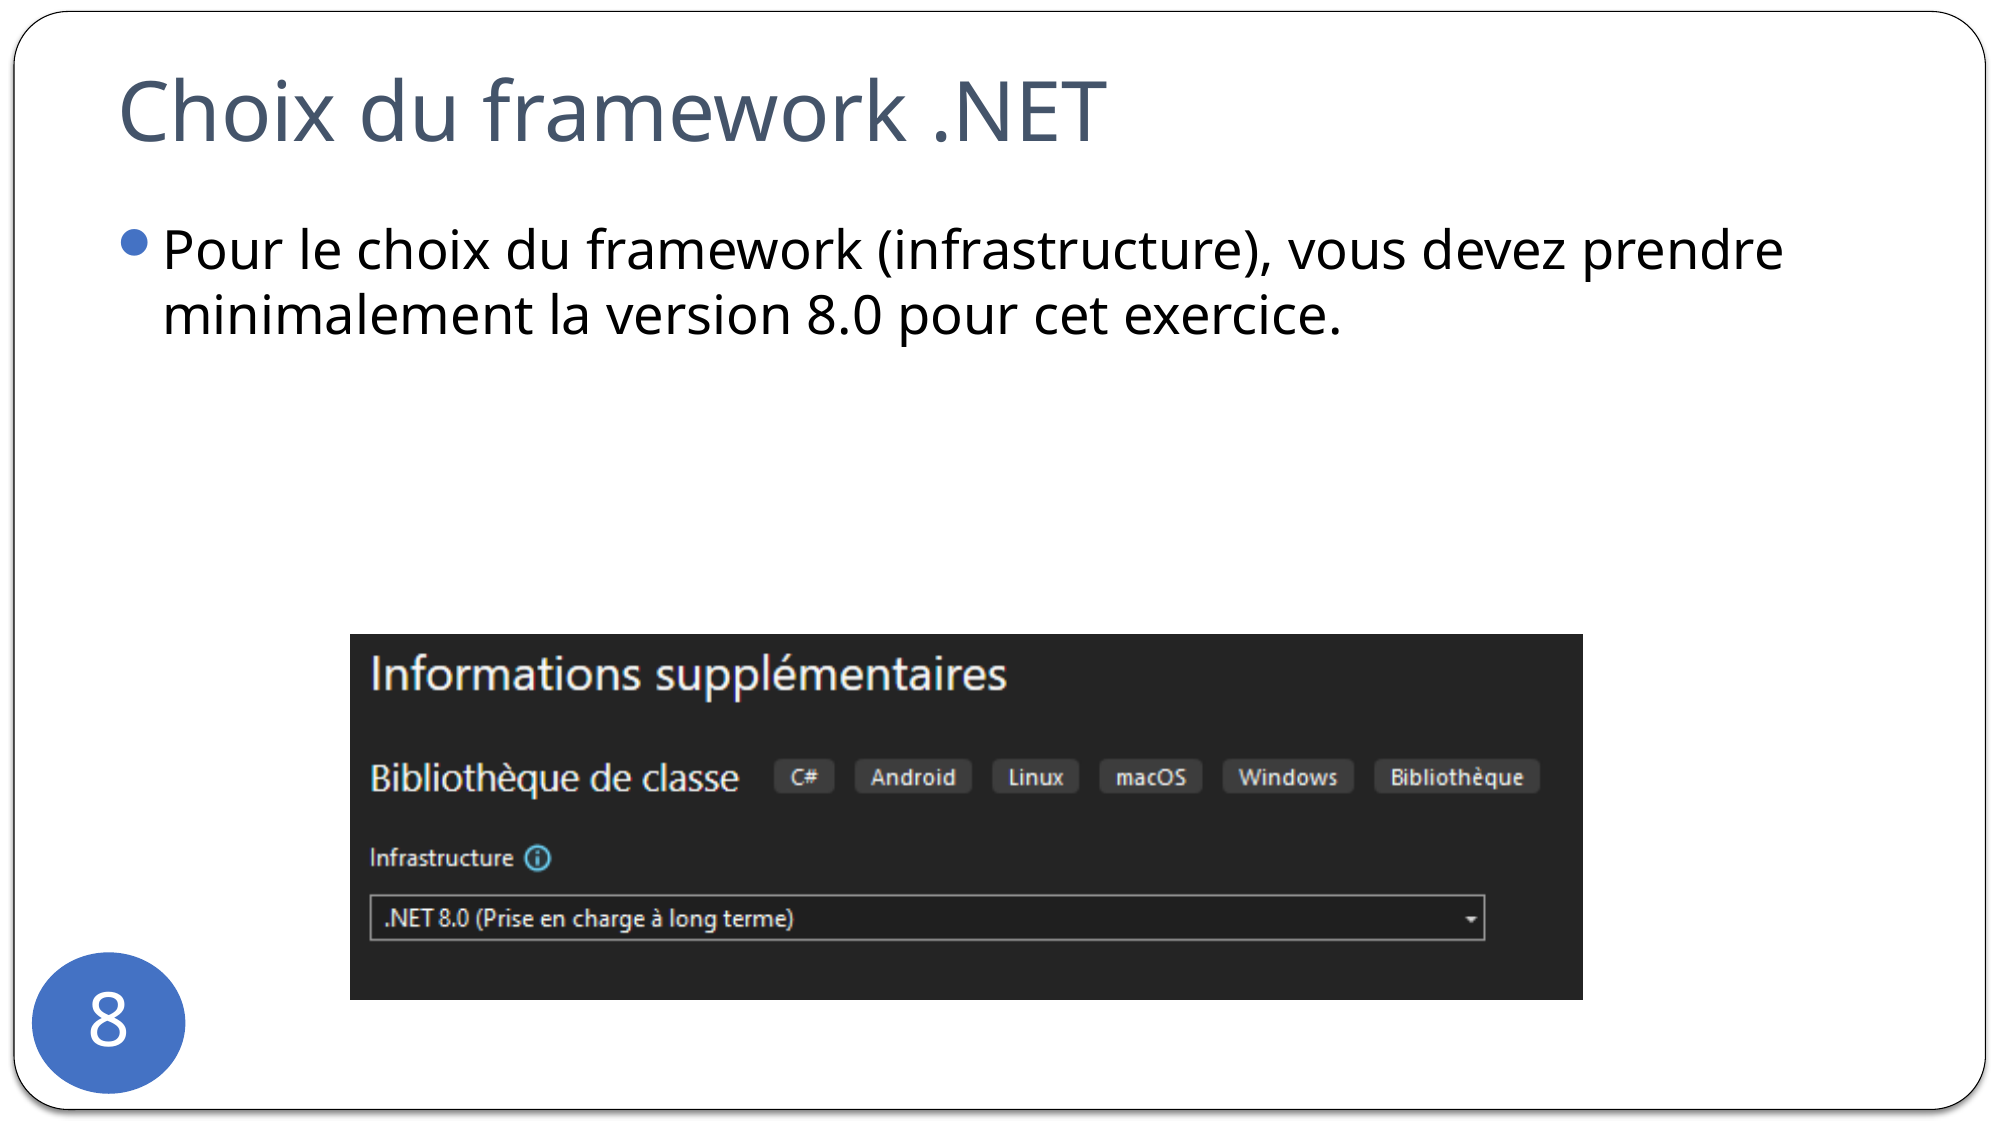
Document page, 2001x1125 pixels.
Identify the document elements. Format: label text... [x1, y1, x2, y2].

slide_number 8 [31, 952, 186, 1094]
list Pour le choix du framework (infrastructure), vous devez prendre minimalement la version 8.0 pour cet exercice. [102, 208, 1900, 539]
title Choix du framework .NET [102, 45, 1900, 173]
picture [349, 633, 1583, 1000]
